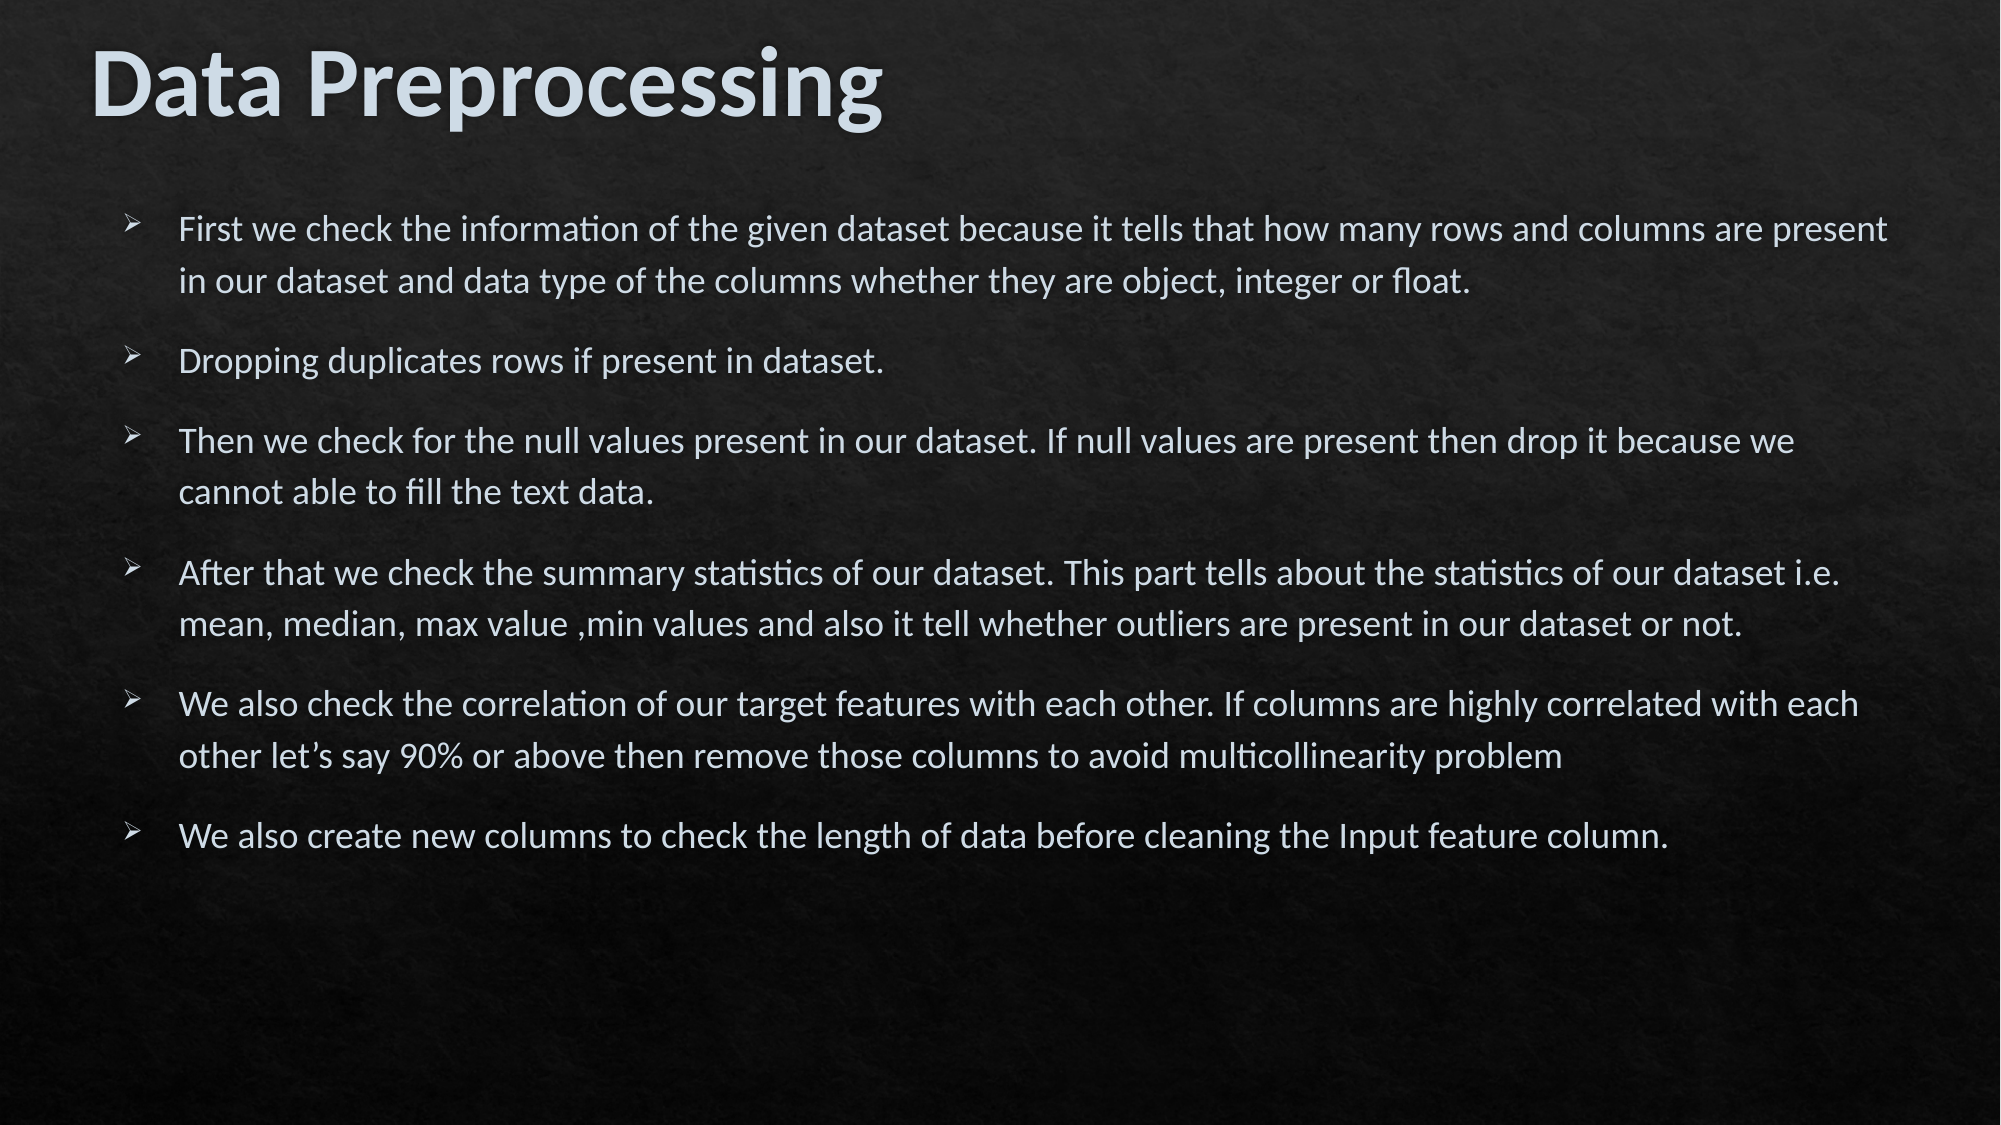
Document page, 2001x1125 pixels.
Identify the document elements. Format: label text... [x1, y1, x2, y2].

title Data Preprocessing [75, 11, 1849, 156]
list First we check the information of the given dataset because it tells that how many rows and columns are present in our dataset and data type of the columns whether they are object, integer or float. Dropping duplicates rows if present in dataset. Then we check for the null values present in our dataset. If null values are present then drop it because we cannot able to fill the text data. After that we check the summary statistics of our dataset. This part tells about the statistics of our dataset i.e. mean, median, max value ,min values and also it tell whether outliers are present in our dataset or not. We also check the correlation of our target features with each other. If columns are highly correlated with each other let’s say 90% or above then remove those columns to avoid multicollinearity problem We also create new columns to check the length of data before cleaning the Input feature column. [107, 189, 1909, 1080]
